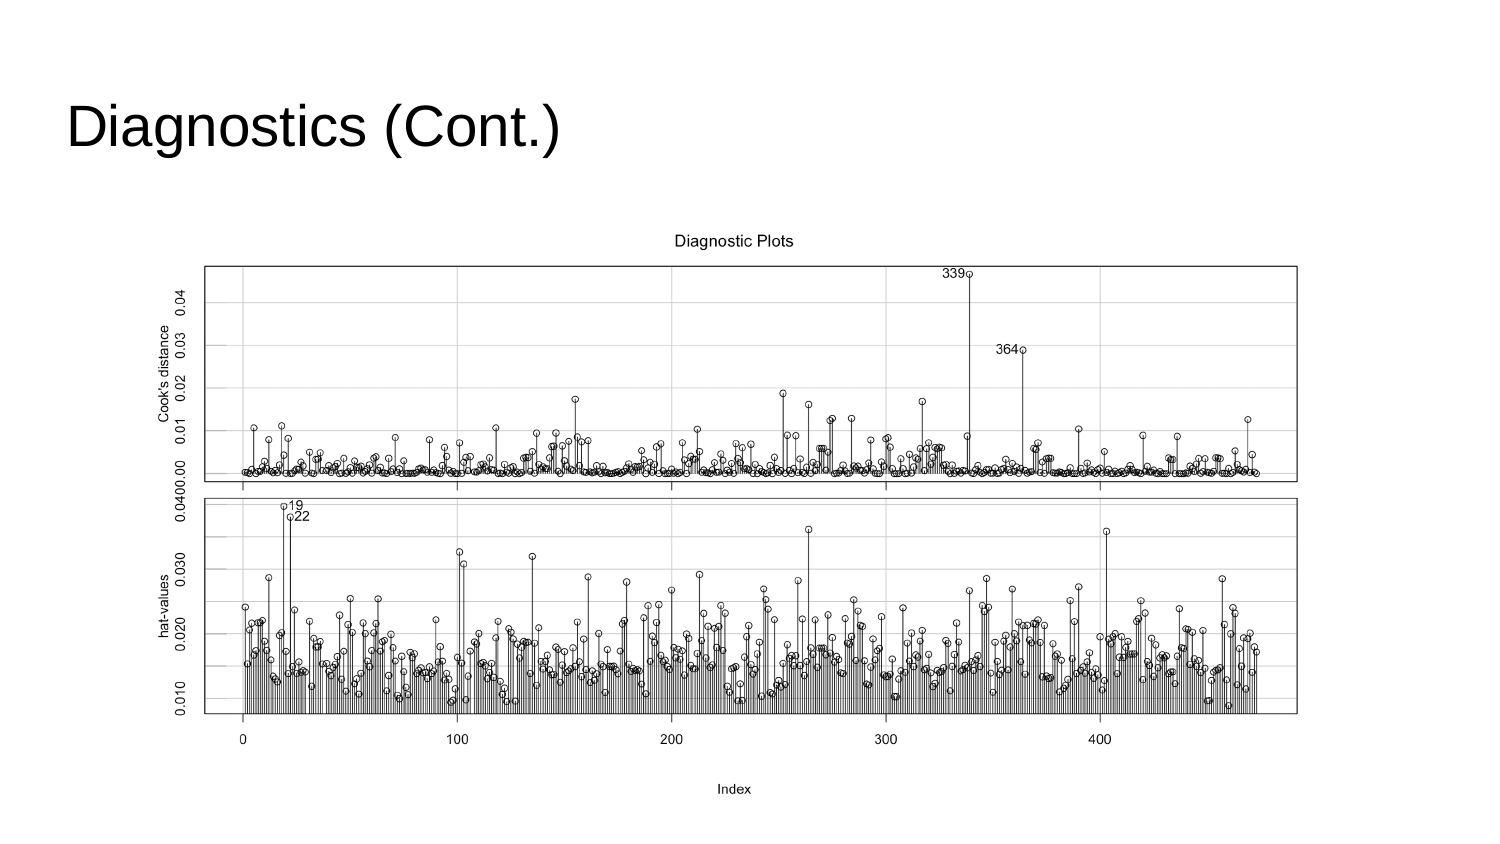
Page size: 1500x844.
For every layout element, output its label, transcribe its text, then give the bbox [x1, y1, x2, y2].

title Diagnostics (Cont.) [51, 72, 1449, 167]
picture [138, 166, 1331, 831]
